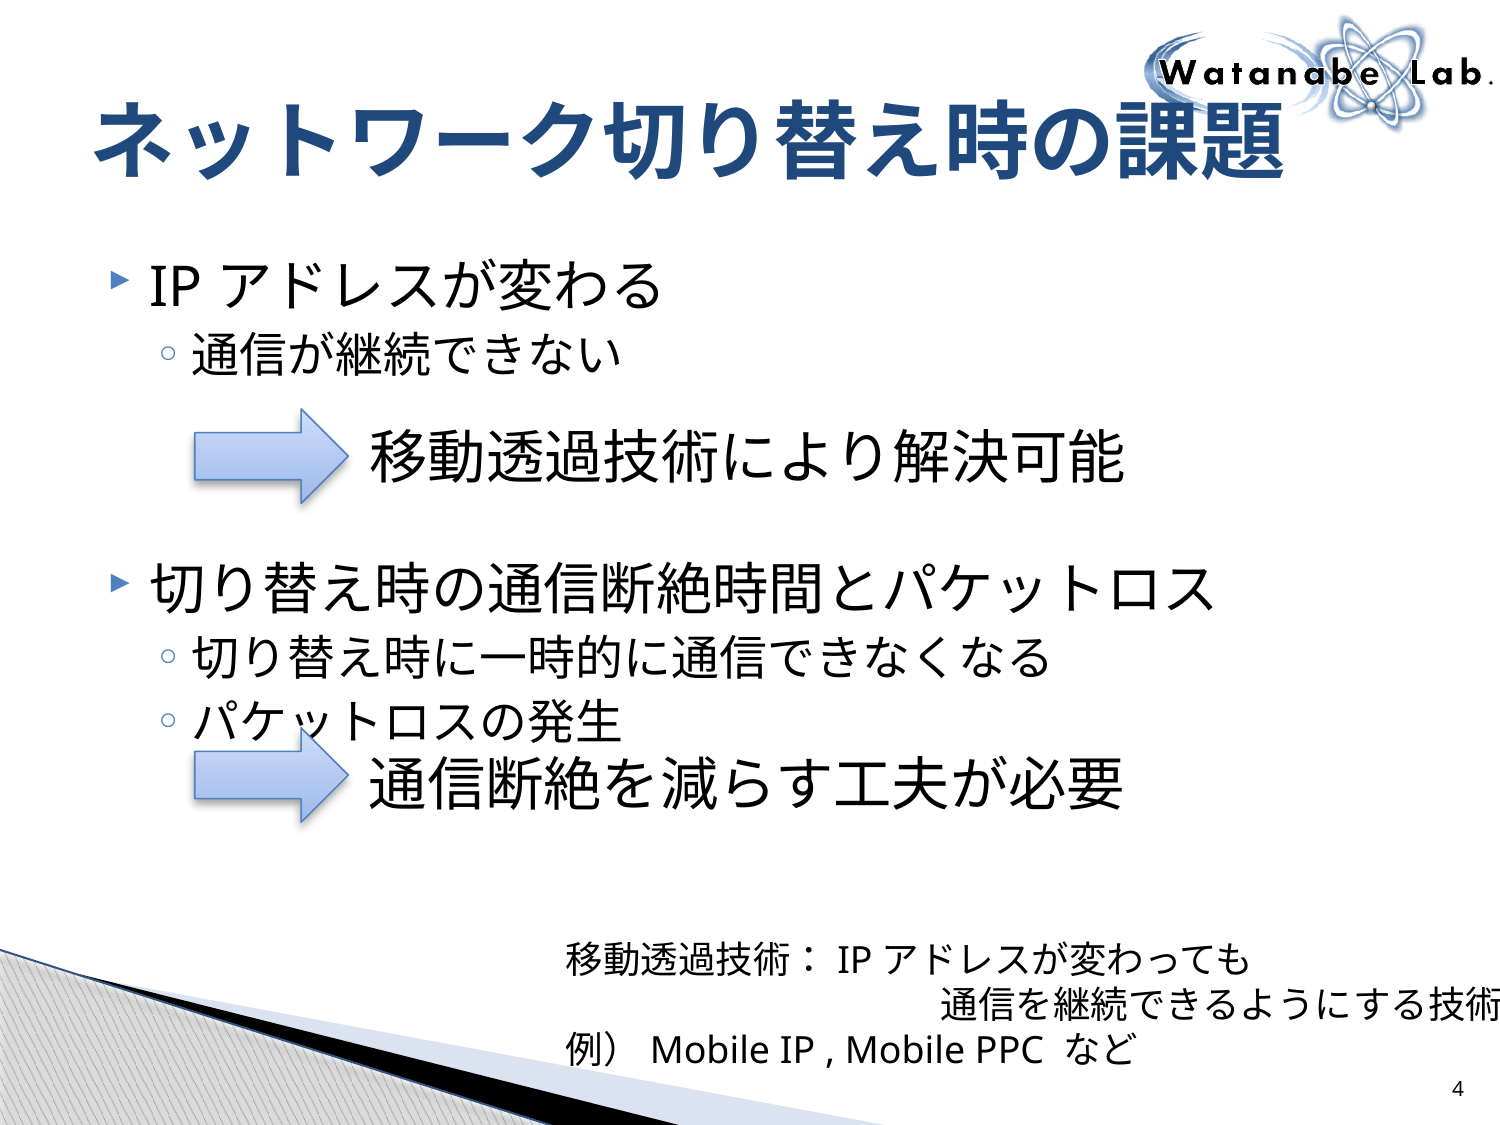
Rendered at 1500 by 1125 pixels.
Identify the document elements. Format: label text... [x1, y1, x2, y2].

text_box 移動透過技術により解決可能 [354, 413, 1141, 498]
text_box 移動透過技術：IPアドレスが変わっても 通信を継続できるようにする技術 例）Mobile IP , Mobile PPC など [551, 928, 1500, 1079]
text_box [193, 727, 349, 823]
text_box [193, 408, 349, 505]
slide_number 4 [1418, 1079, 1479, 1112]
text_box 通信断絶を減らす工夫が必要 [354, 739, 1140, 825]
title ネットワーク切り替え時の課題 [75, 45, 1427, 233]
list IPアドレスが変わる 通信が継続できない 切り替え時の通信断絶時間とパケットロス 切り替え時に一時的に通信できなくなる パケットロスの発生 [75, 243, 1425, 986]
